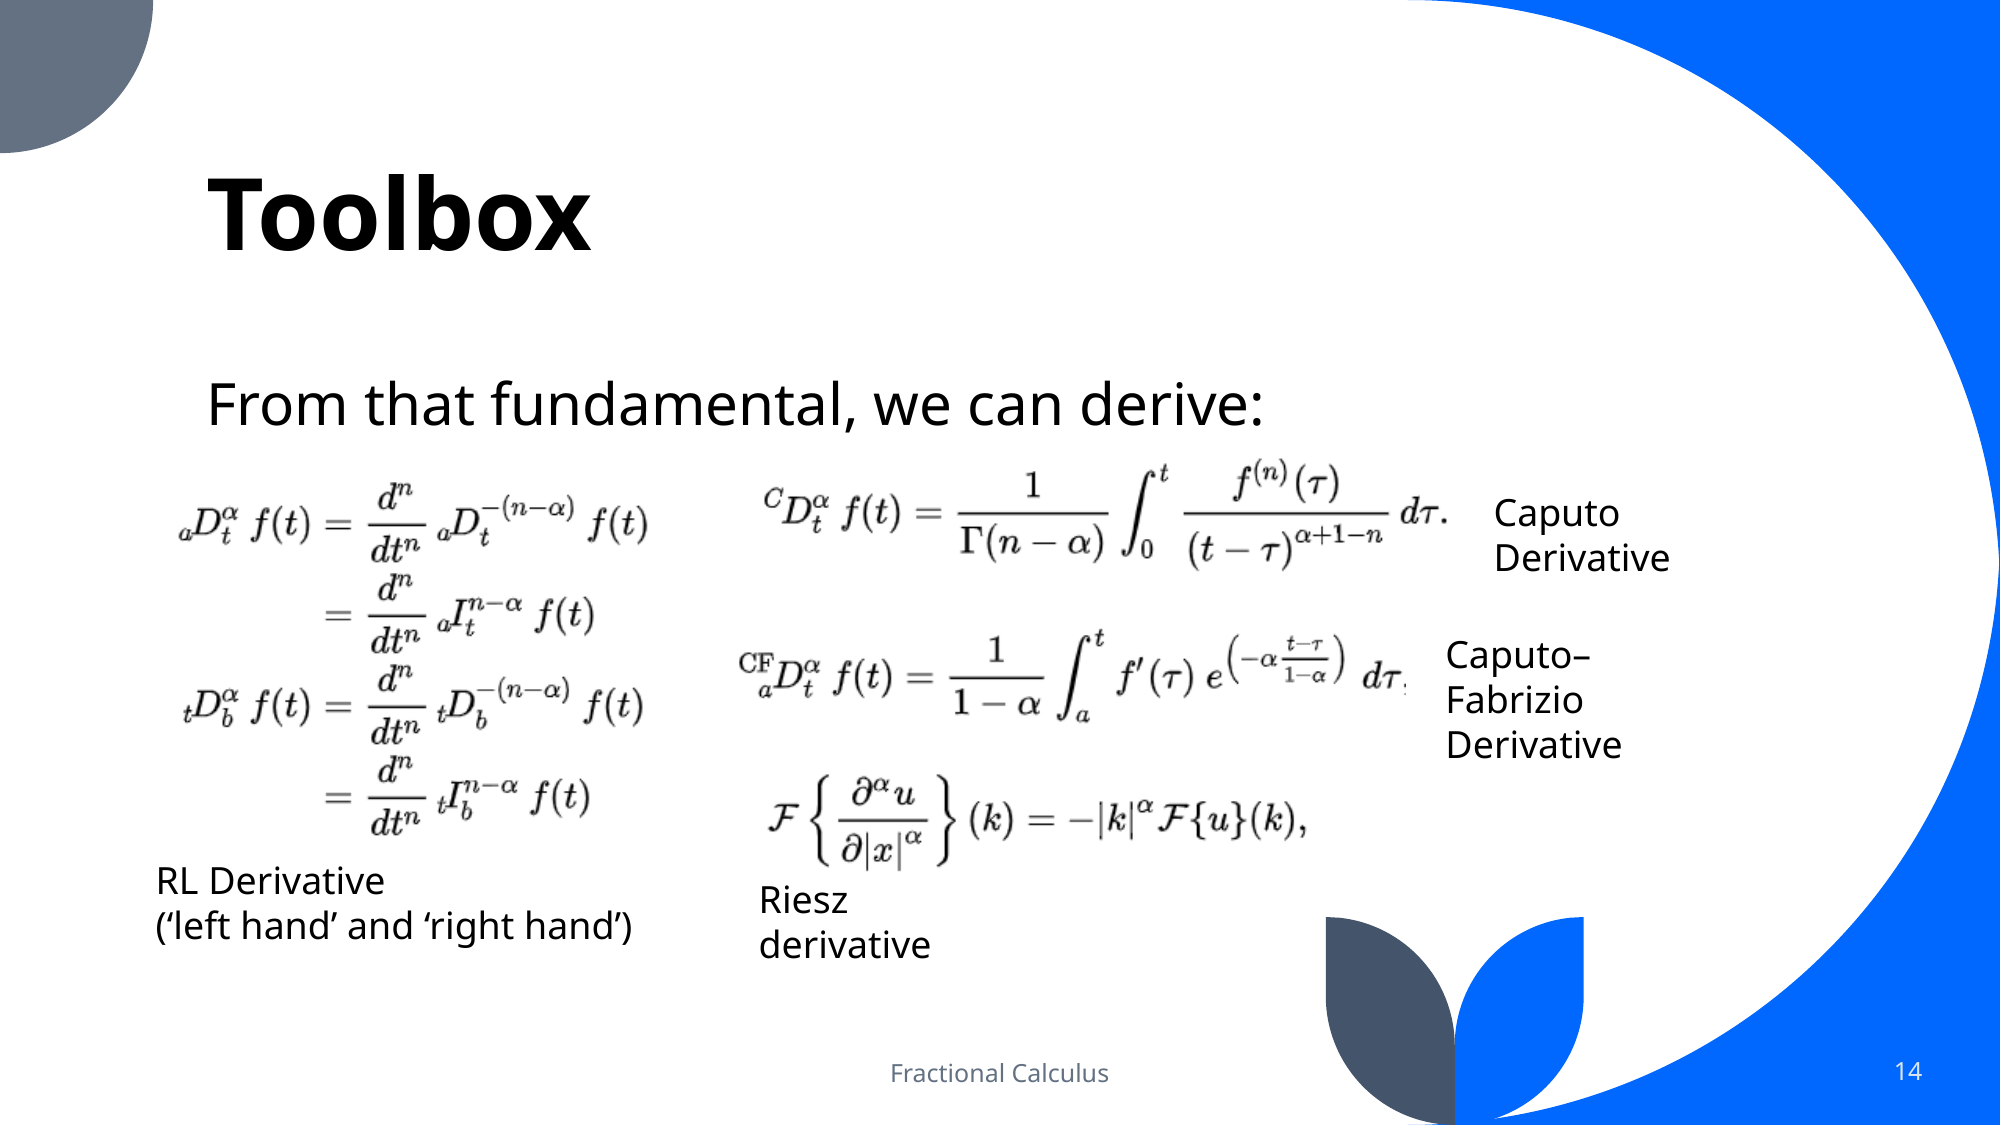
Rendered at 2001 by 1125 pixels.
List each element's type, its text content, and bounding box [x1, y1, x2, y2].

text_box Riesz derivative [743, 876, 1000, 974]
picture [743, 451, 1456, 576]
picture [743, 751, 1316, 876]
text_box Caputo–Fabrizio Derivative [1430, 623, 1687, 774]
title Toolbox [191, 62, 1796, 280]
slide_number 14 [1665, 1042, 1938, 1103]
text_box RL Derivative (‘left hand’ and ‘right hand’) [140, 850, 649, 955]
text_box Caputo Derivative [1478, 481, 1702, 587]
picture [154, 481, 663, 870]
list From that fundamental, we can derive: [191, 367, 1796, 920]
picture [699, 587, 1406, 739]
footer Fractional Calculus [662, 1042, 1338, 1103]
